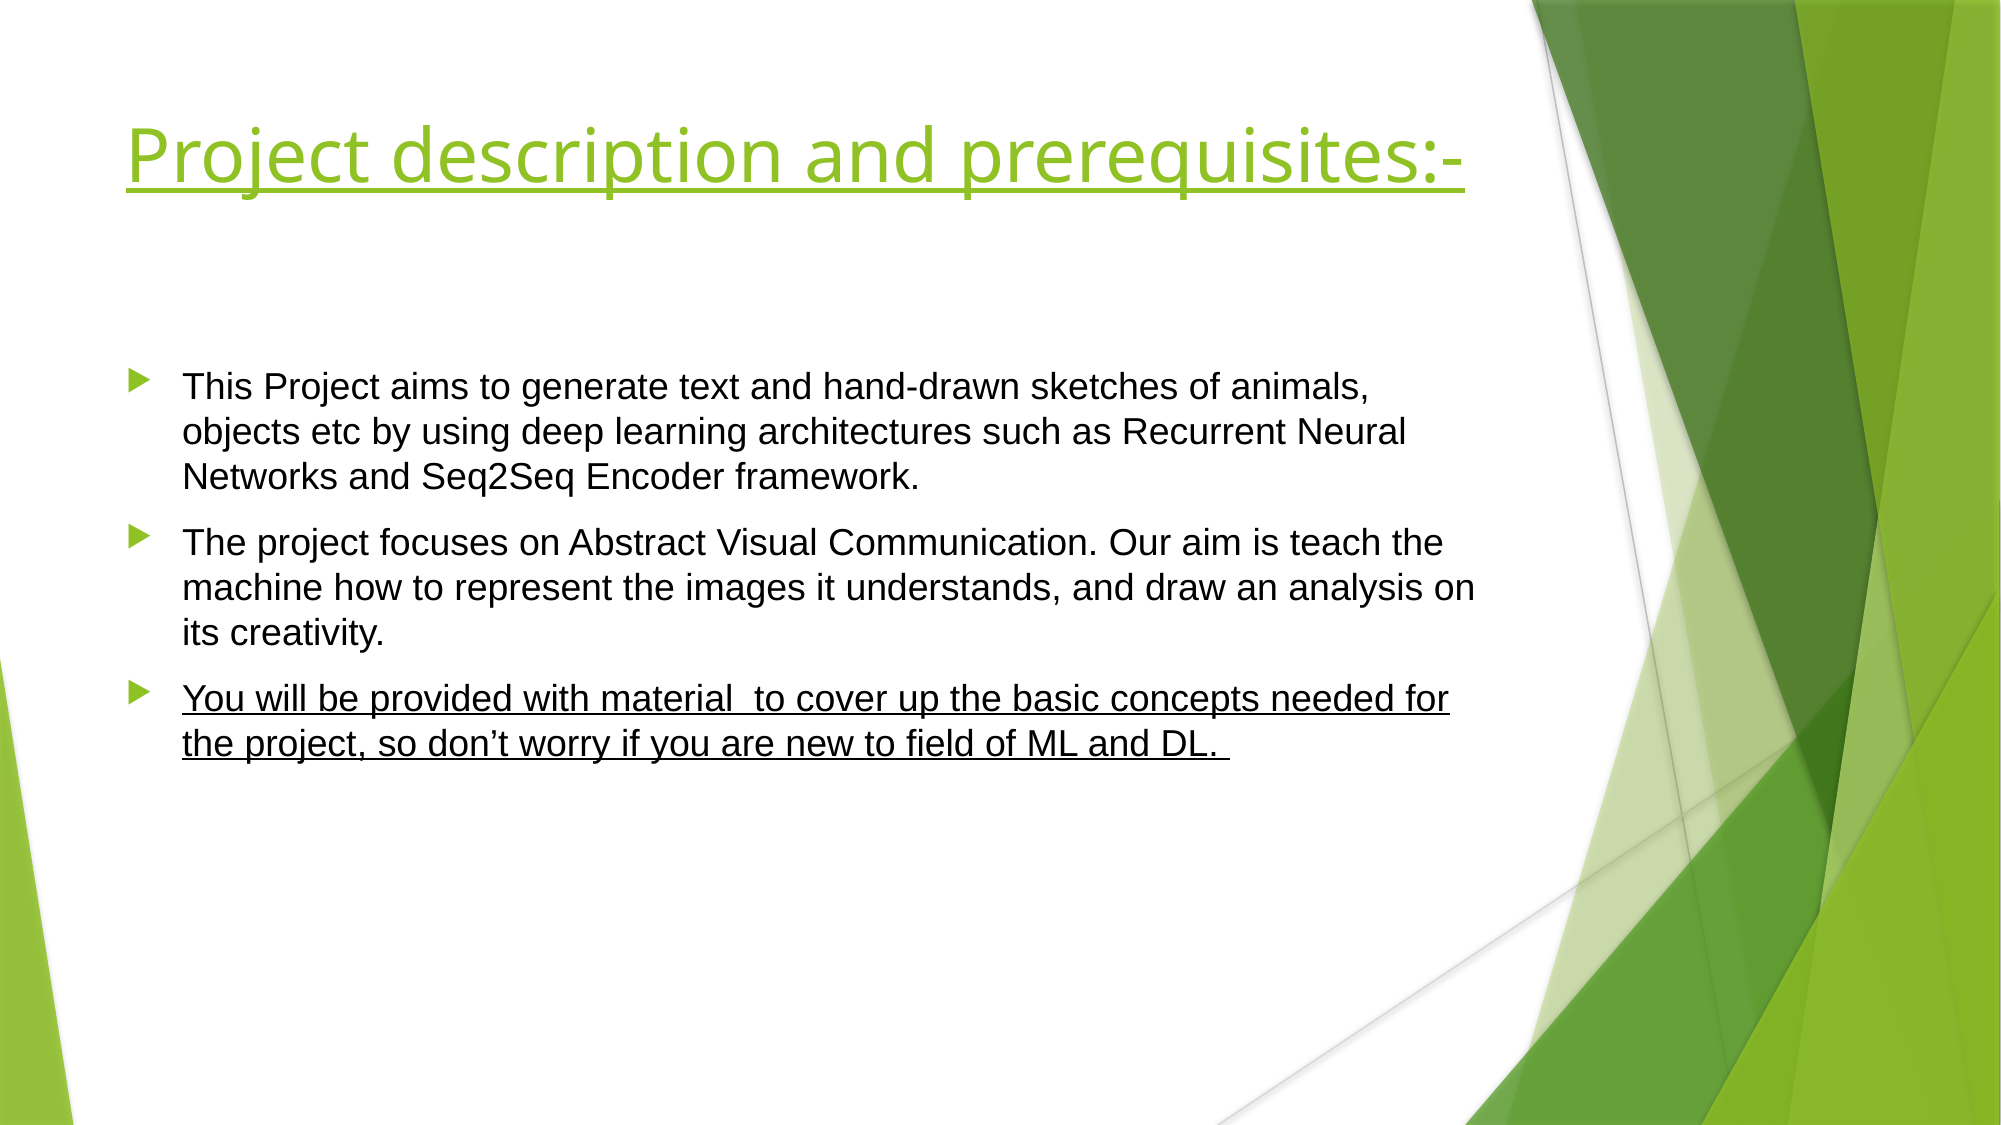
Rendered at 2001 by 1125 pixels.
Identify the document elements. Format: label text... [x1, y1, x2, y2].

text_box Project description and prerequisites:- [111, 99, 1522, 317]
text_box This Project aims to generate text and hand-drawn sketches of animals, objects etc by using deep learning architectures such as Recurrent Neural Networks and Seq2Seq Encoder framework. The project focuses on Abstract Visual Communication. Our aim is teach the machine how to represent the images it understands, and draw an analysis on its creativity. You will be provided with material to cover up the basic concepts needed for the project, so don’t worry if you are new to field of ML and DL. [111, 354, 1522, 991]
